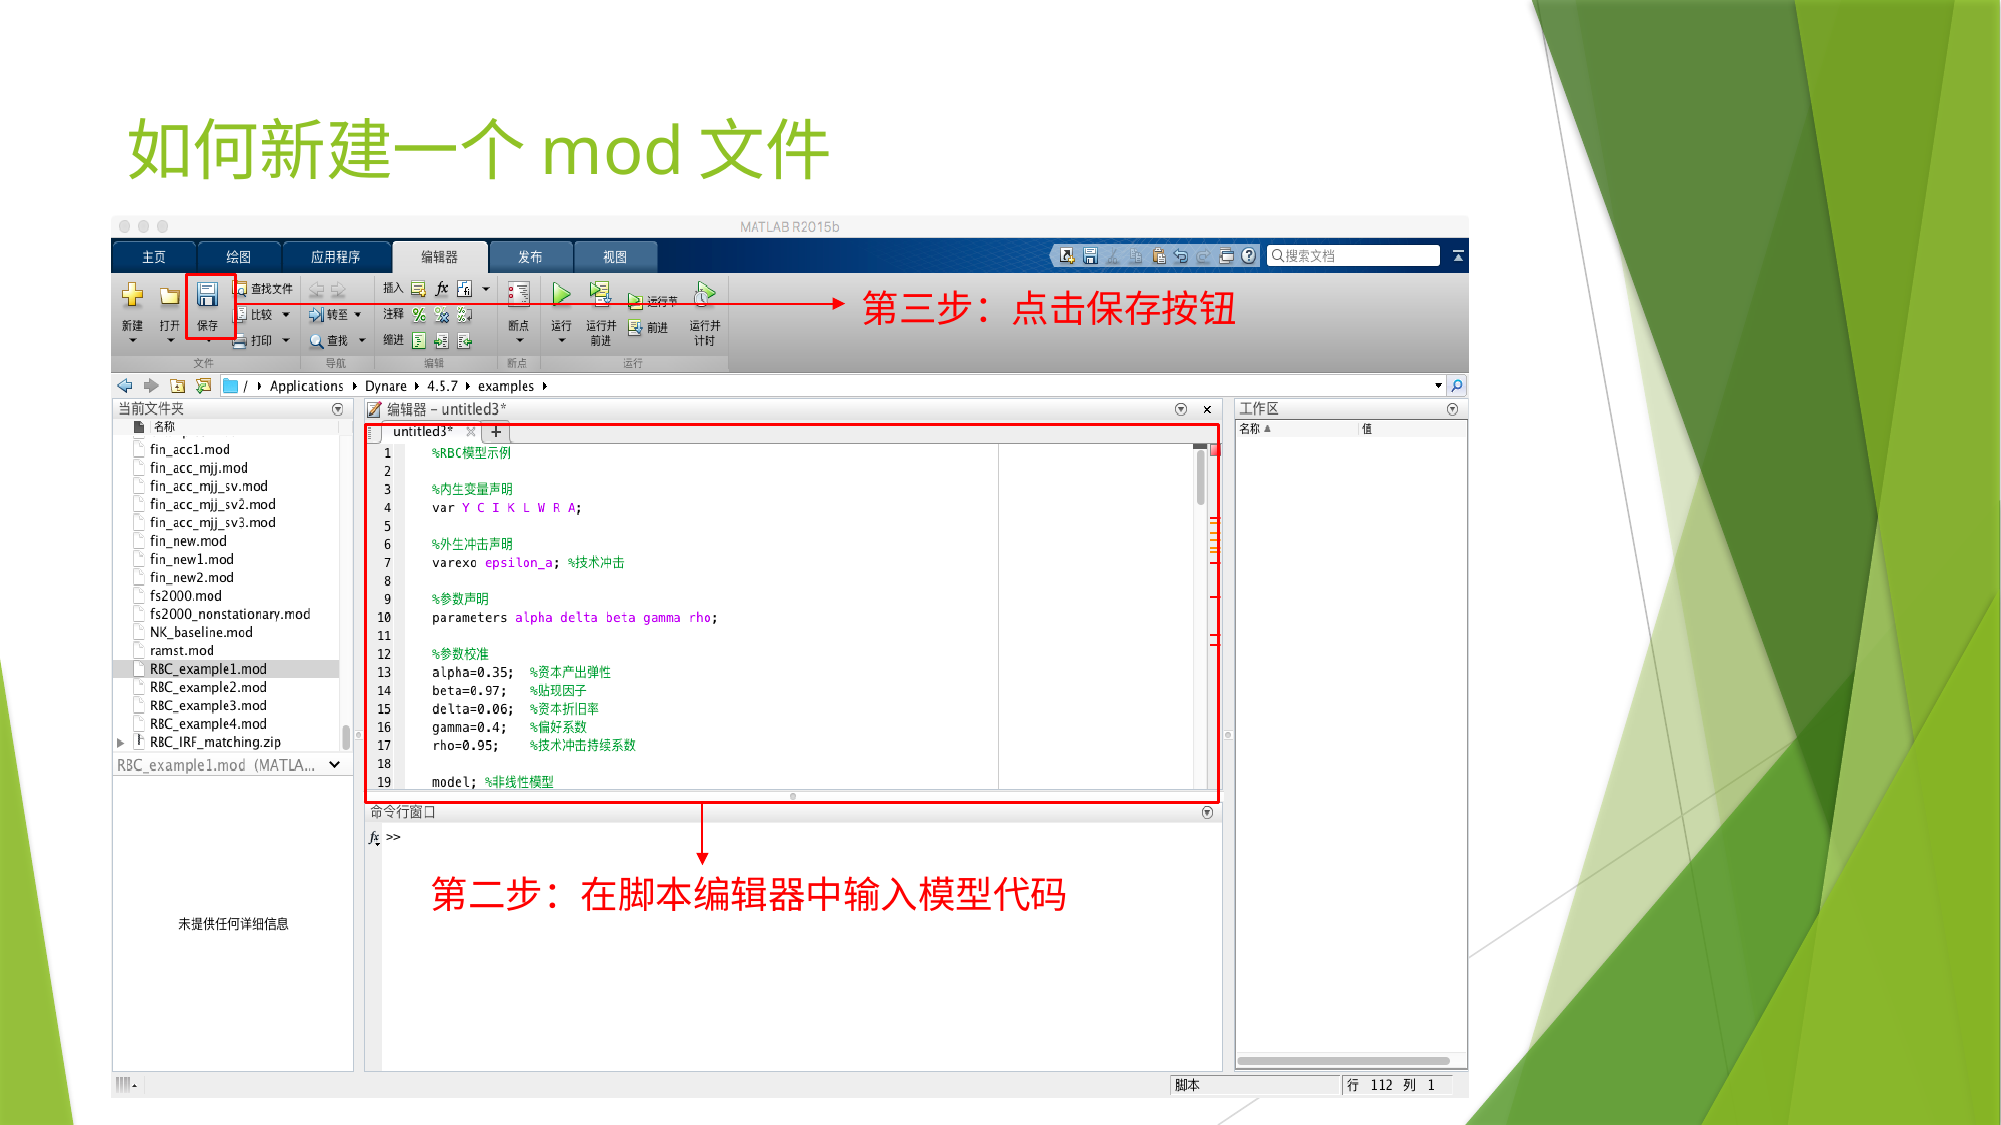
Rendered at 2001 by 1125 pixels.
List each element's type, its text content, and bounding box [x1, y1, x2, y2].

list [110, 215, 1470, 1098]
title 如何新建一个mod文件 [111, 99, 1522, 196]
